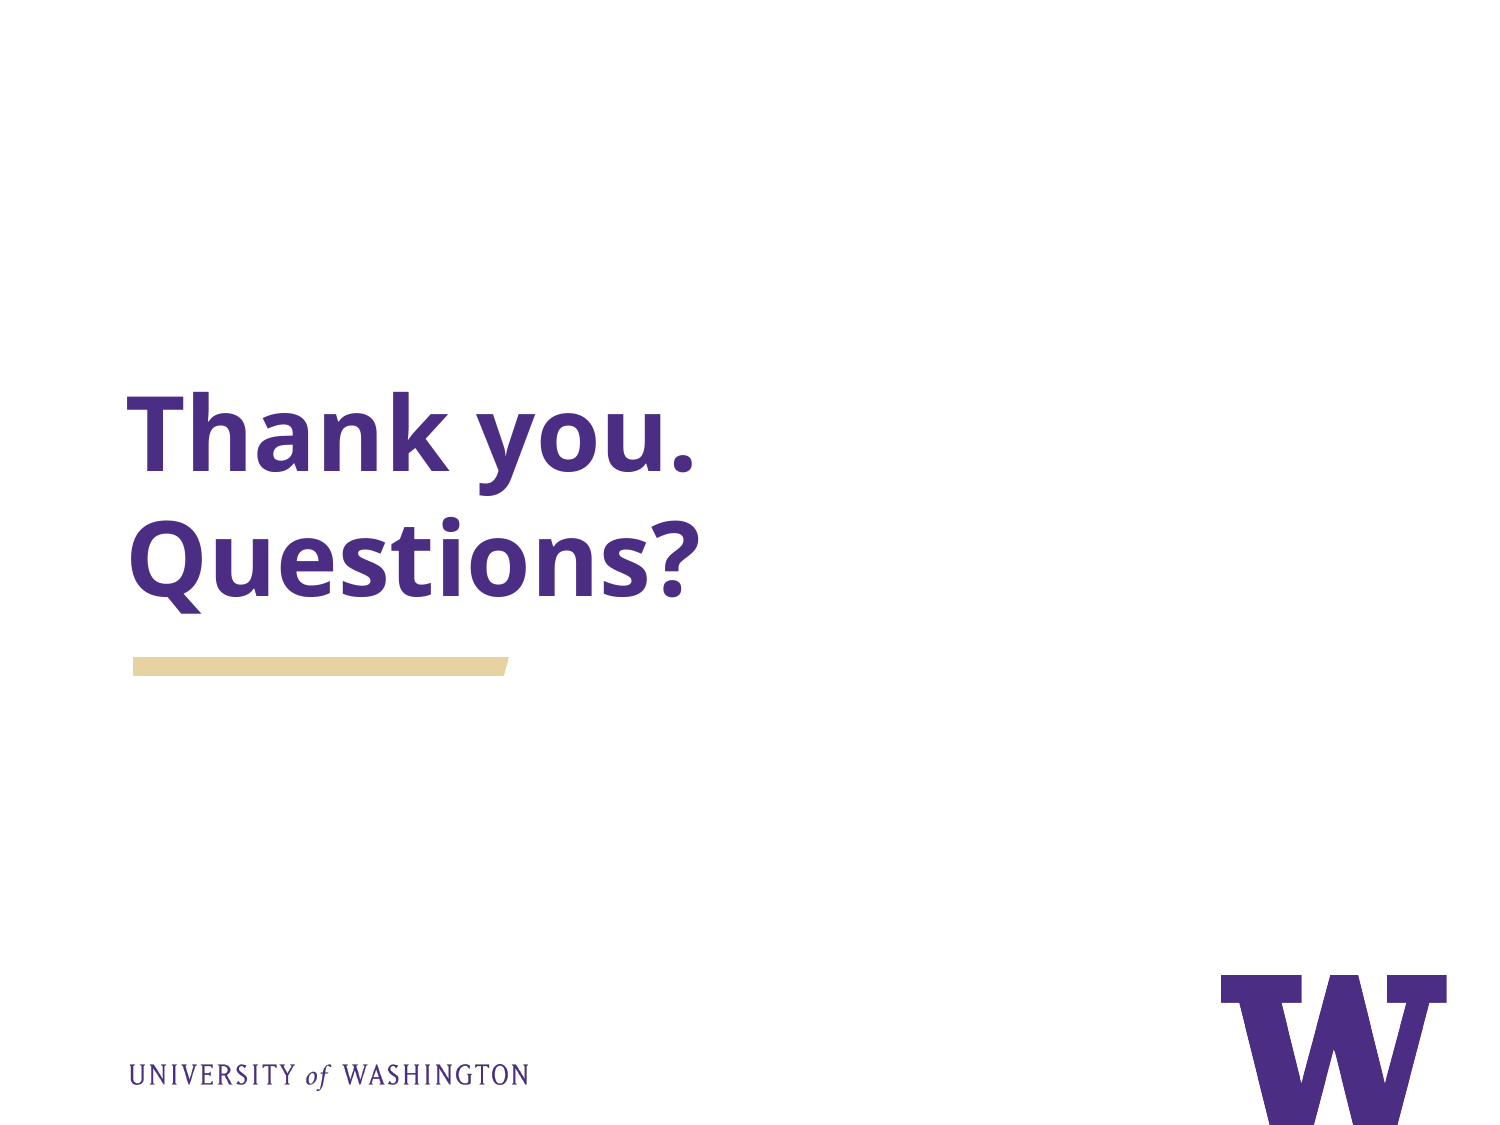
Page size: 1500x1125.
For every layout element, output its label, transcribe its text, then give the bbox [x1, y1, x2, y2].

picture [129, 1064, 528, 1091]
picture [1221, 975, 1447, 1125]
picture [133, 657, 509, 676]
title Thank you. Questions? [110, 191, 1254, 625]
